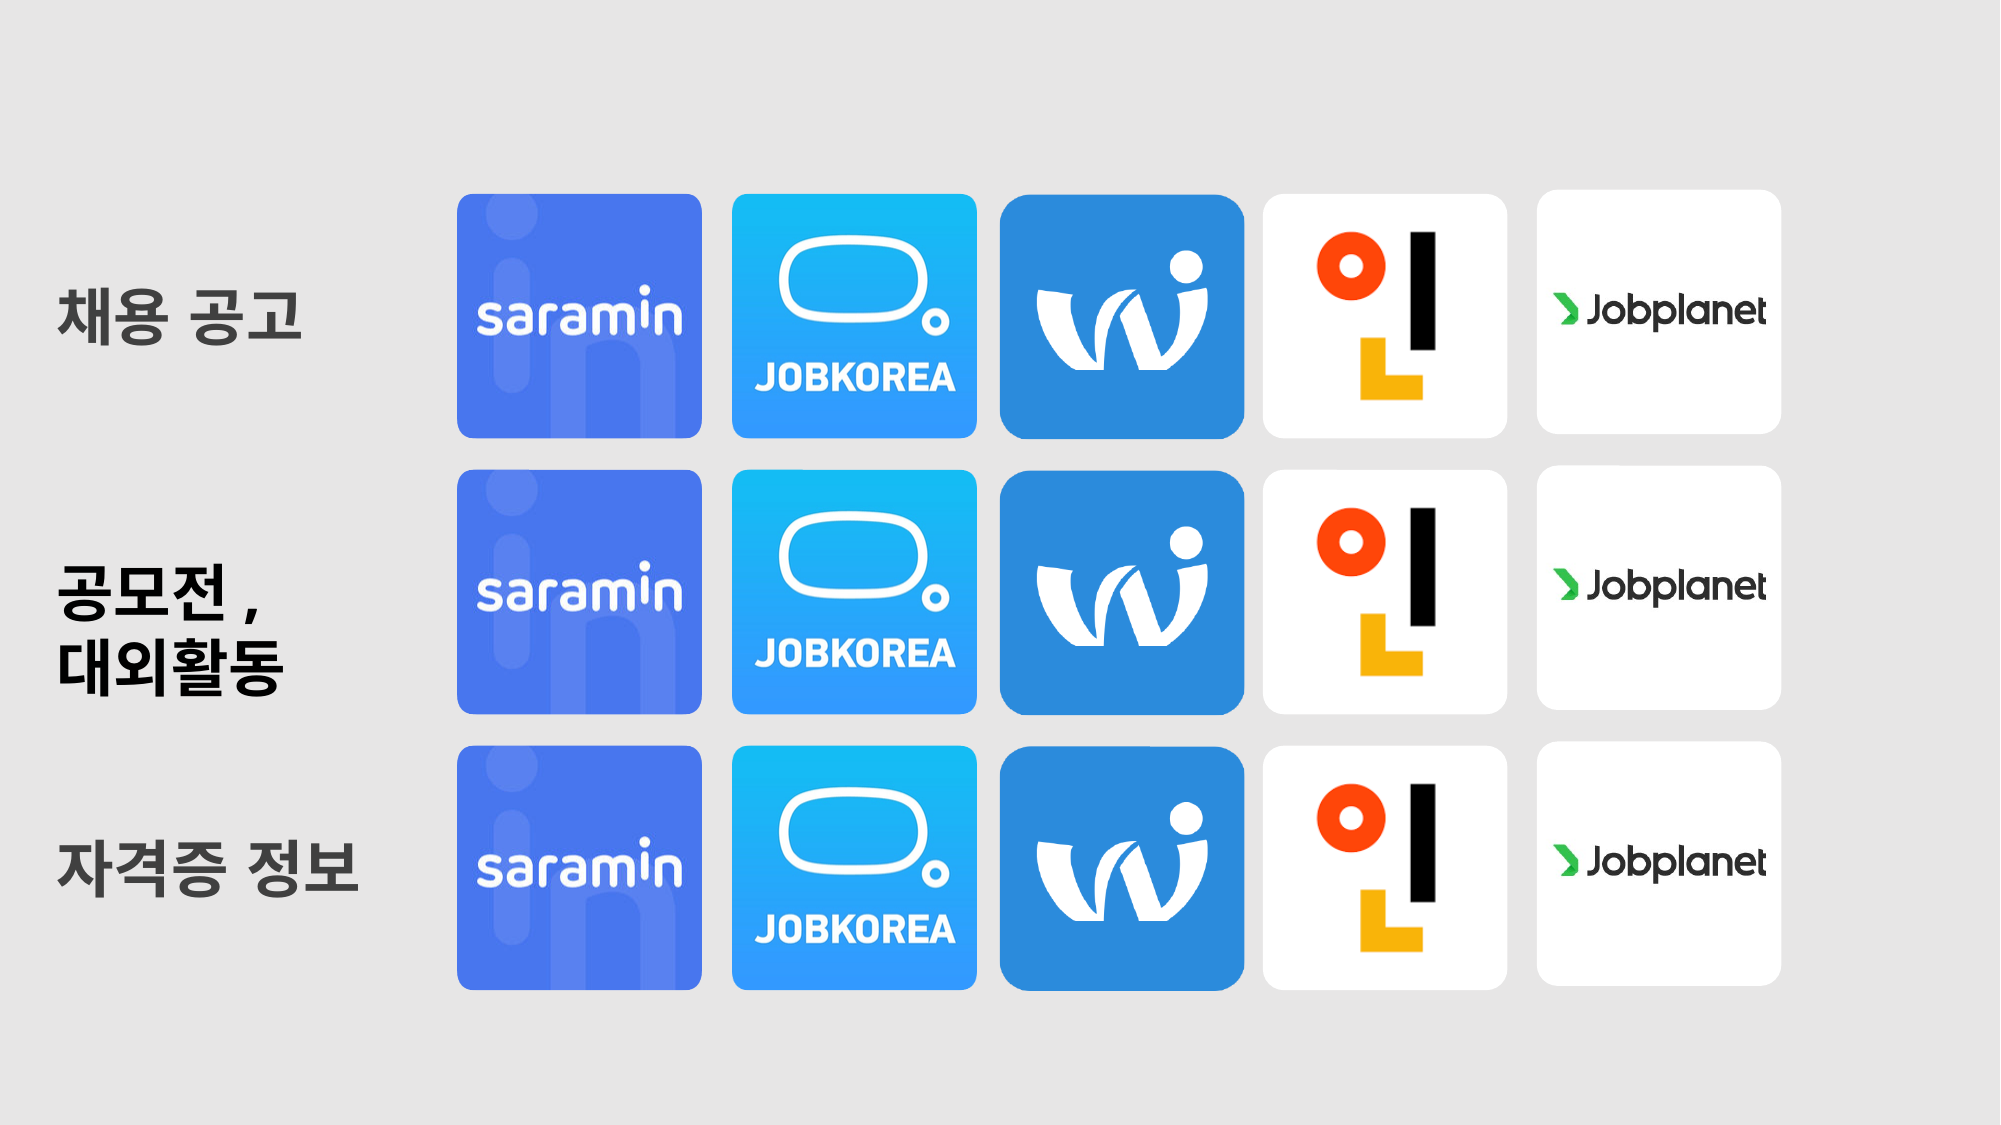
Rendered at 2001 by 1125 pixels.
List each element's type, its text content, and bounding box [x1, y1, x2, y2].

picture [1536, 189, 1782, 435]
picture [1536, 741, 1782, 986]
picture [1262, 745, 1508, 991]
picture [452, 193, 708, 439]
picture [1262, 469, 1508, 715]
picture [999, 194, 1245, 440]
text_box 자격증 정보 [41, 822, 452, 913]
picture [725, 469, 982, 715]
picture [999, 746, 1245, 991]
text_box 공모전, 대외활동 [41, 546, 452, 712]
picture [452, 469, 708, 715]
text_box 채용 공고 [41, 270, 452, 361]
picture [725, 745, 982, 991]
picture [725, 193, 982, 439]
picture [1262, 193, 1508, 439]
picture [452, 745, 708, 991]
picture [1536, 465, 1782, 710]
picture [999, 470, 1245, 716]
